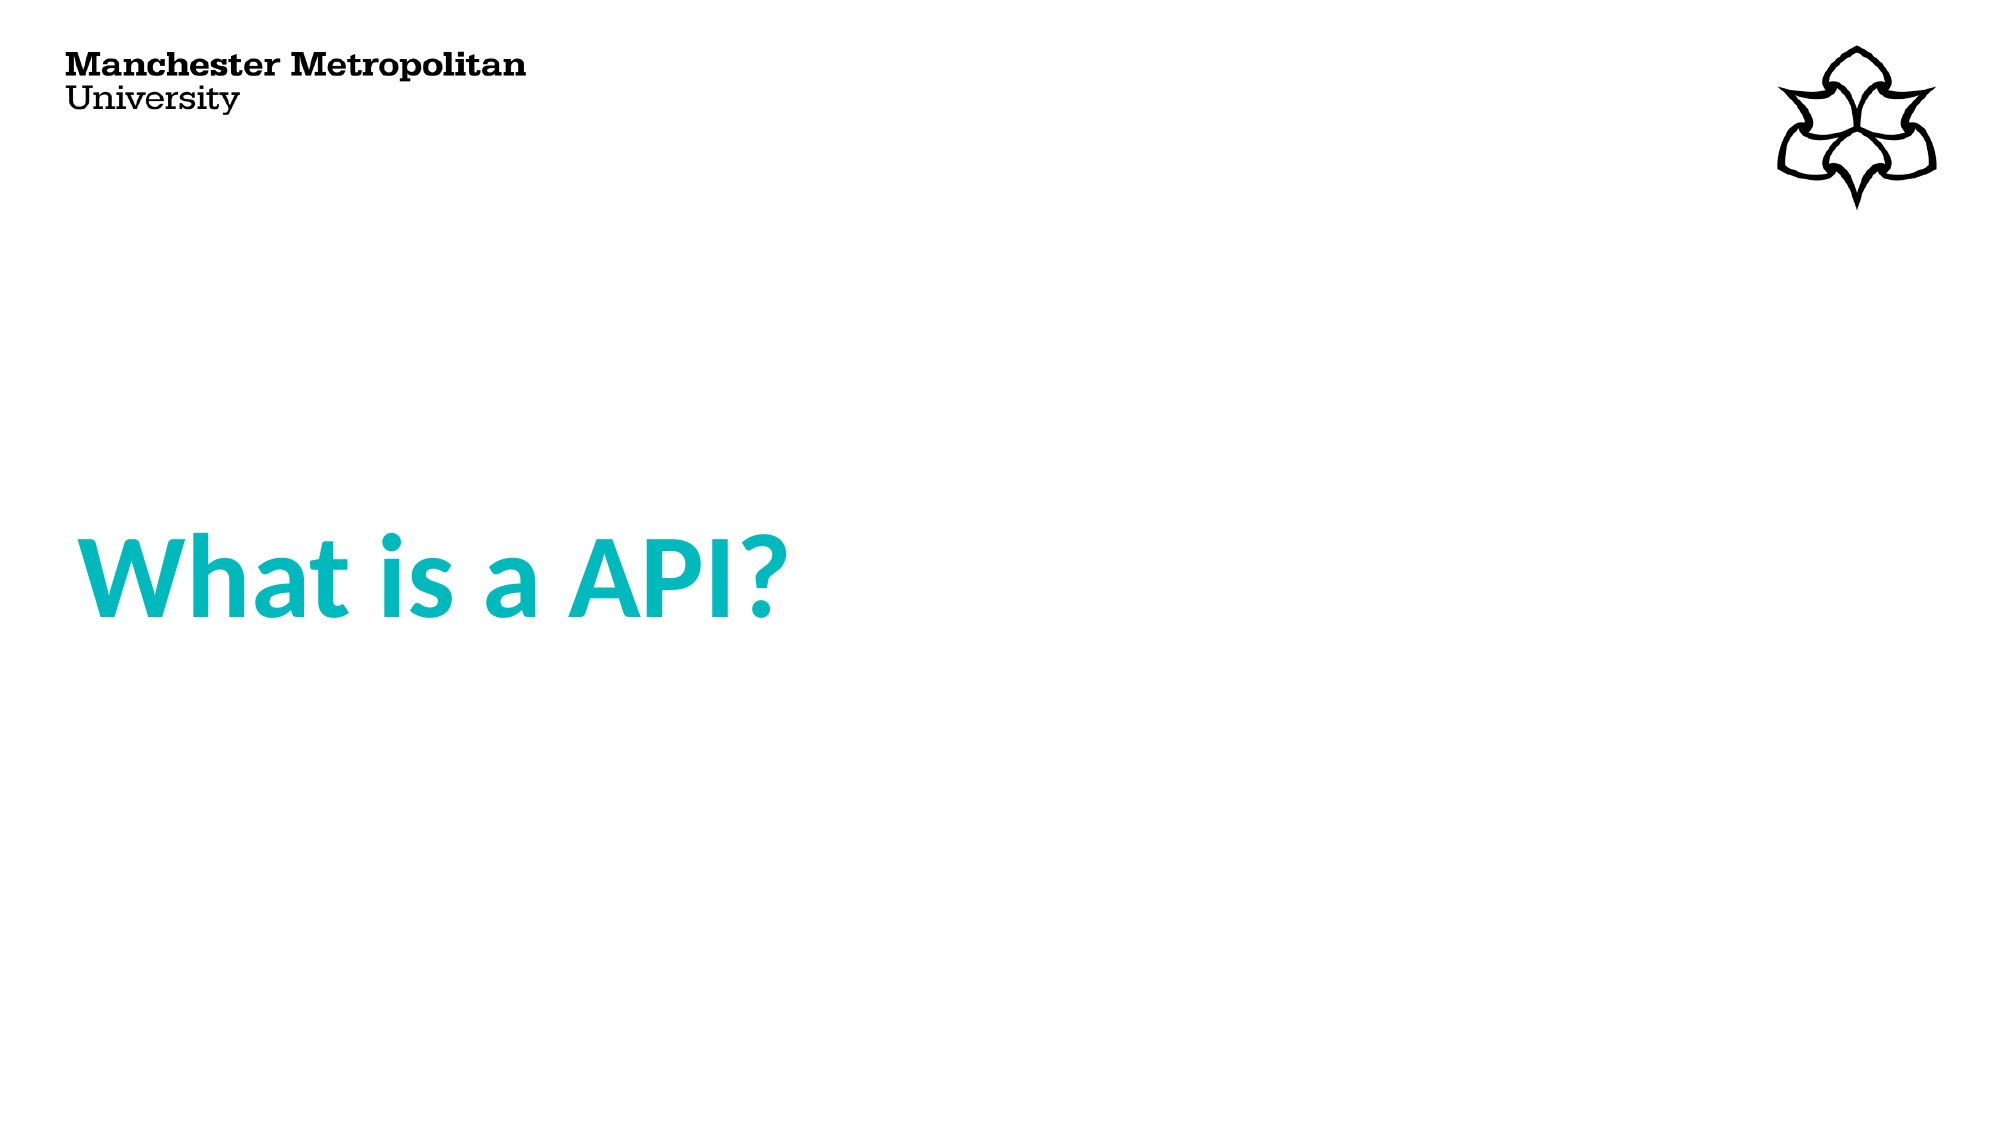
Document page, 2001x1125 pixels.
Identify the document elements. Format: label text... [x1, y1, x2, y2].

picture [55, 42, 536, 124]
list What is a API? [62, 506, 1938, 629]
picture [1765, 34, 1948, 221]
